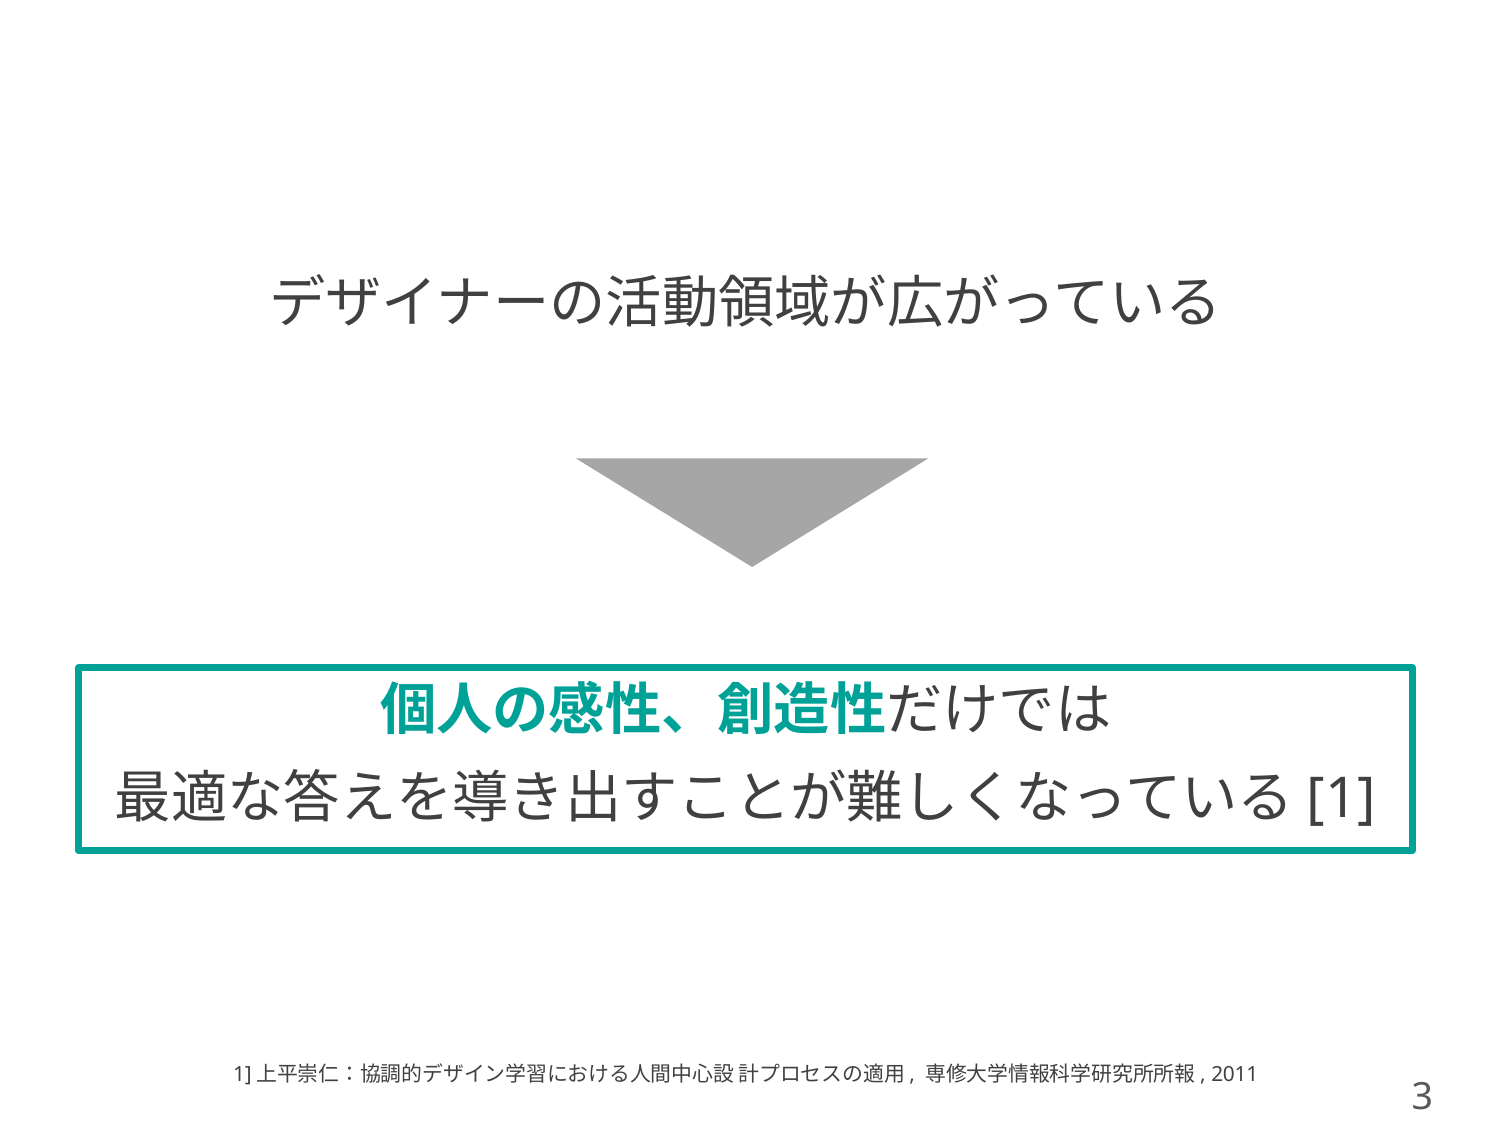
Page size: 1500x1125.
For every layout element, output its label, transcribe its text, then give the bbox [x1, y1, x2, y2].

text_box 3 [1396, 1064, 1477, 1125]
text_box 1]上平崇仁：協調的デザイン学習における人間中心設 計プロセスの適用, 専修大学情報科学研究所所報, 2011 [4, 1052, 1487, 1093]
list デザイナーの活動領域が広がっている [113, 266, 1378, 342]
text_box 個人の感性、創造性だけでは 最適な答えを導き出すことが難しくなっている[1] [78, 667, 1413, 851]
text_box [572, 457, 933, 569]
